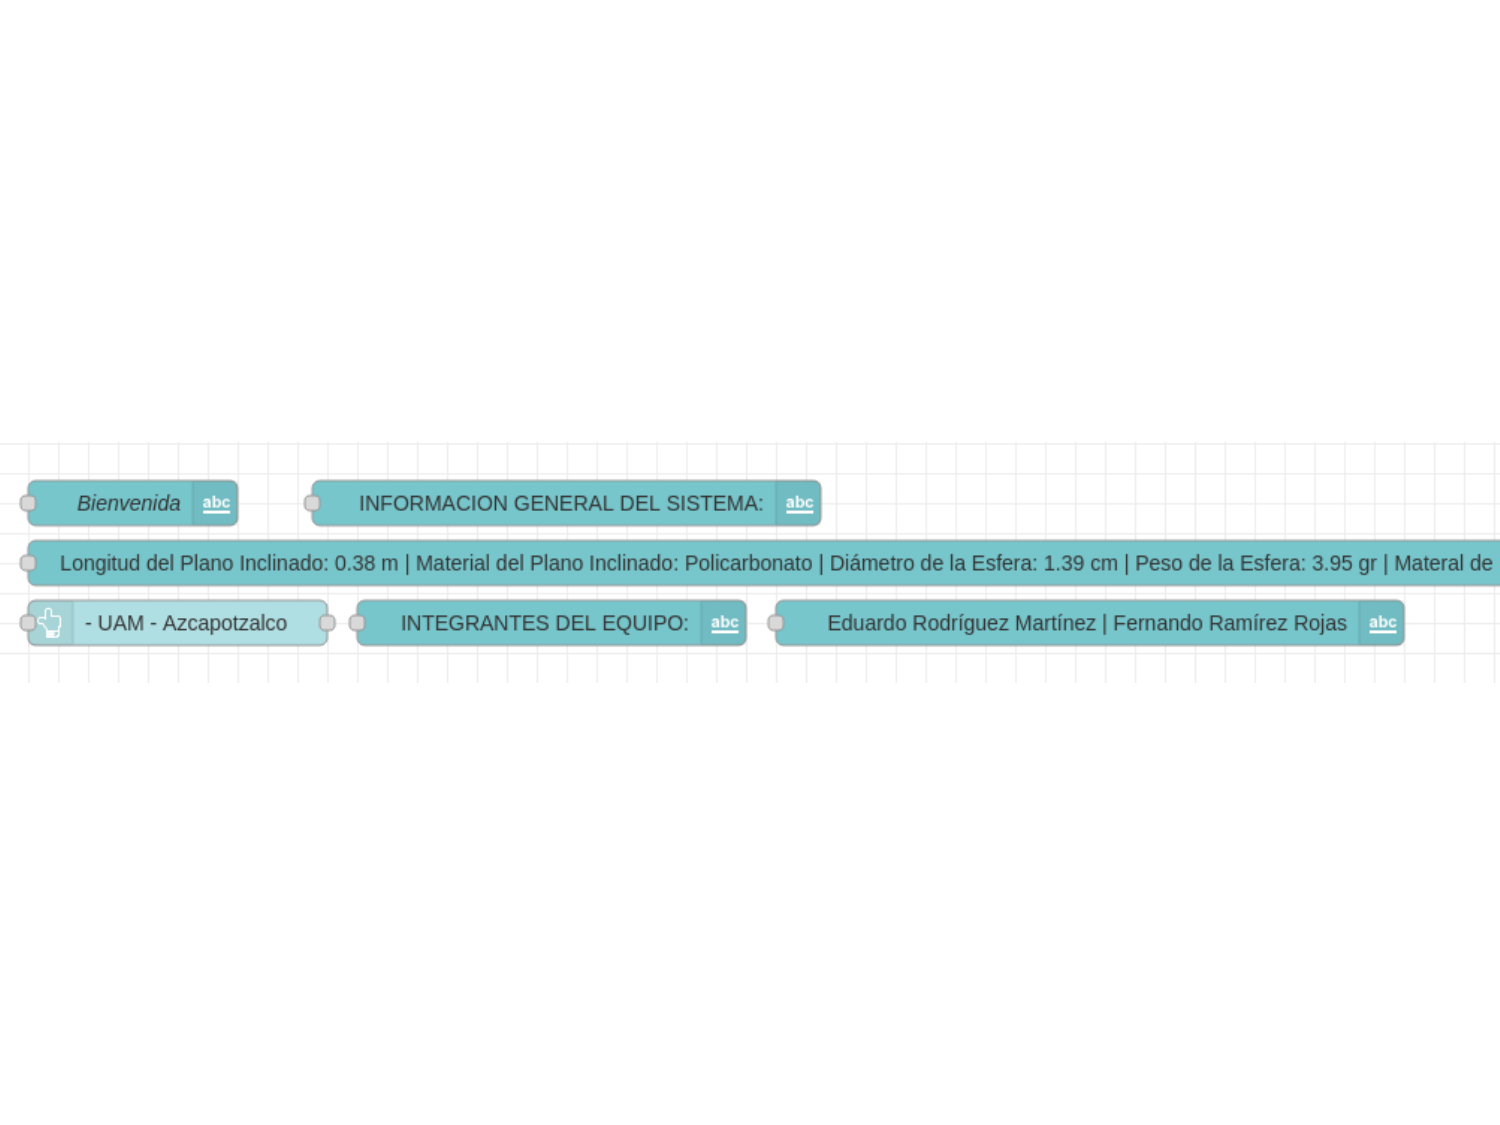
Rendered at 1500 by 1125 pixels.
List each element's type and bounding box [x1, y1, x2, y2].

picture [0, 441, 1500, 684]
